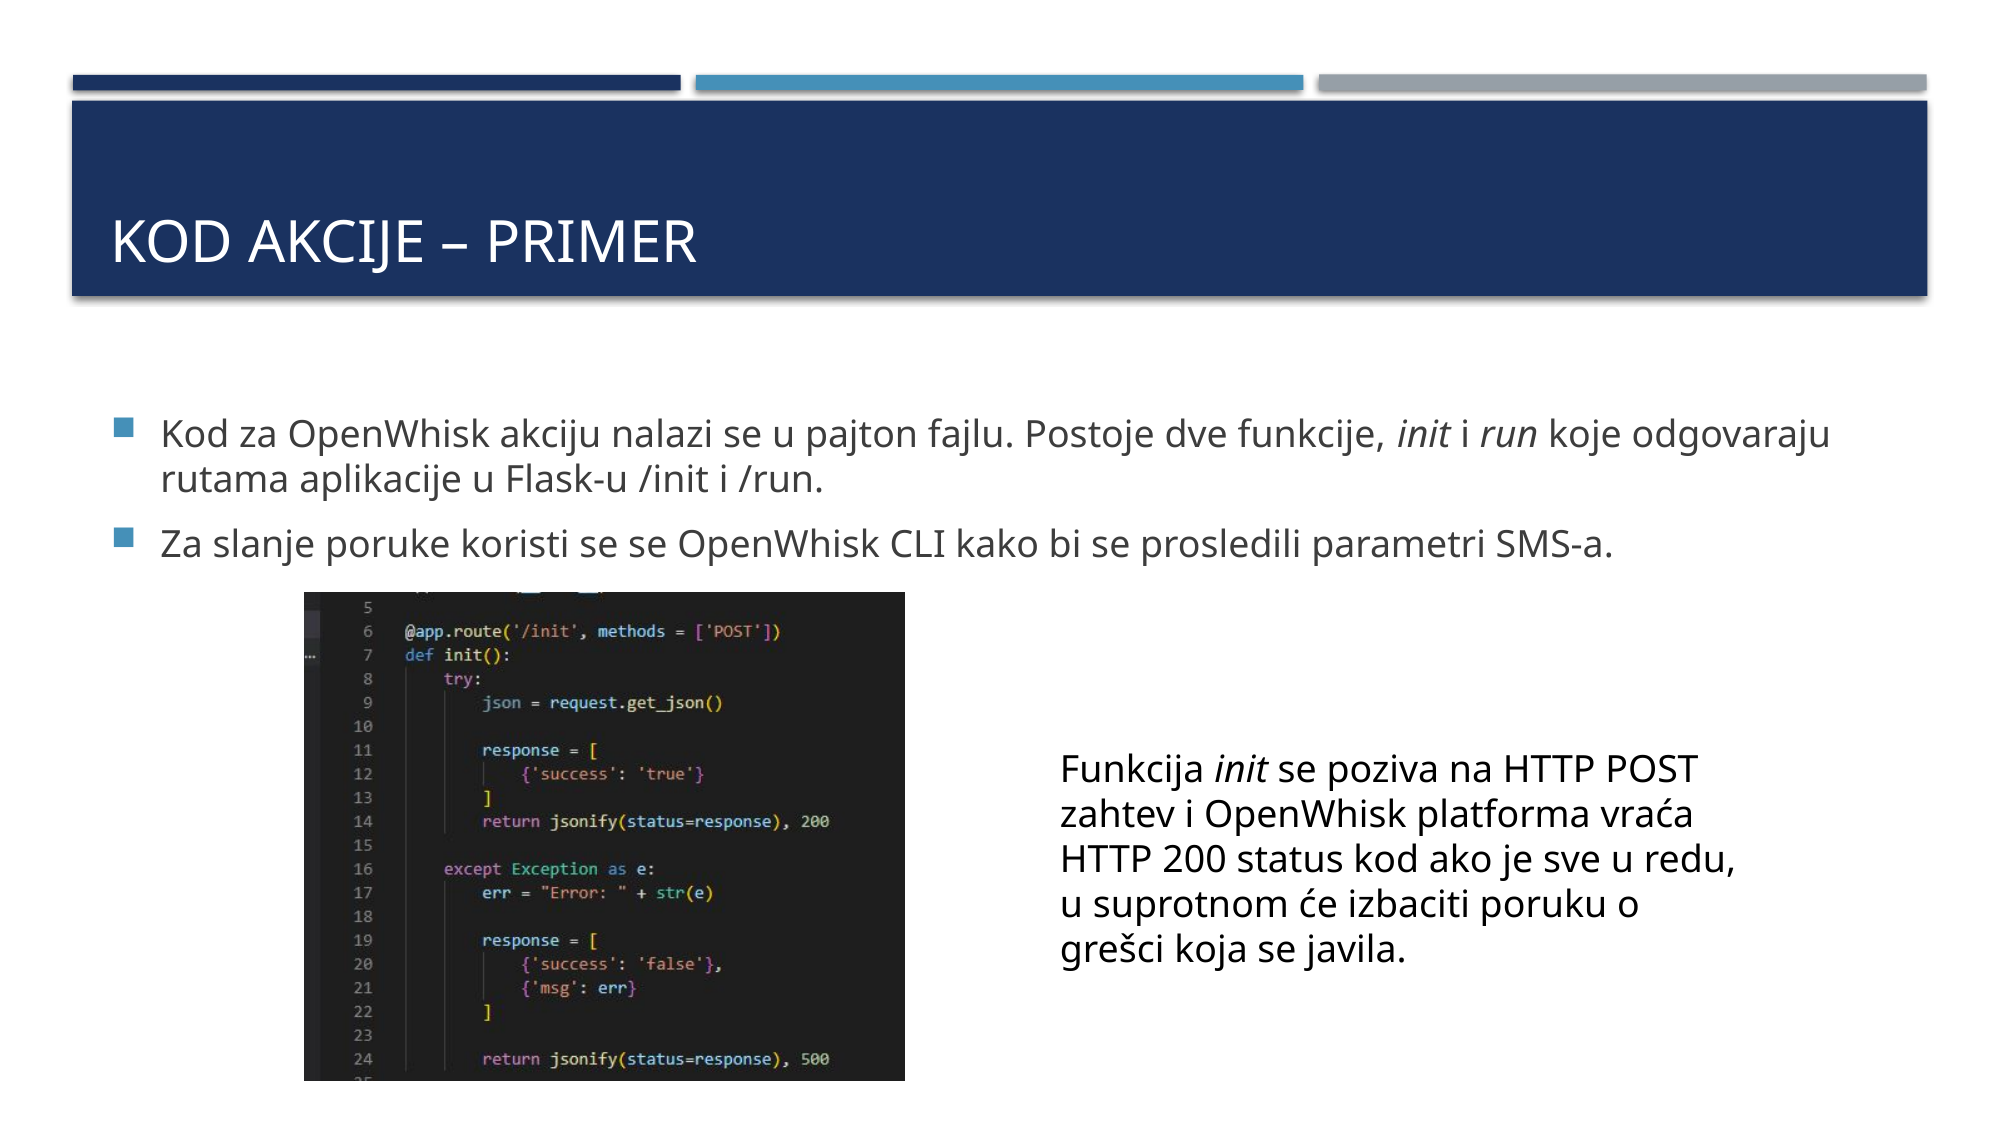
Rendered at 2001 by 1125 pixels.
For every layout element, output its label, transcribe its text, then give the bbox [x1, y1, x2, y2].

title Kod akcije – primer [95, 115, 1905, 282]
list Kod za OpenWhisk akciju nalazi se u pajton fajlu. Postoje dve funkcije, init i run koje odgovaraju rutama aplikacije u Flask-u /init i /run. Za slanje poruke koristi se se OpenWhisk CLI kako bi se prosledili parametri SMS-a. [95, 345, 1905, 1125]
text_box Funkcija init se poziva na HTTP POST zahtev i OpenWhisk platforma vraća HTTP 200 status kod ako je sve u redu, u suprotnom će izbaciti poruku o grešci koja se javila. [1045, 738, 1764, 978]
picture [304, 591, 906, 1082]
